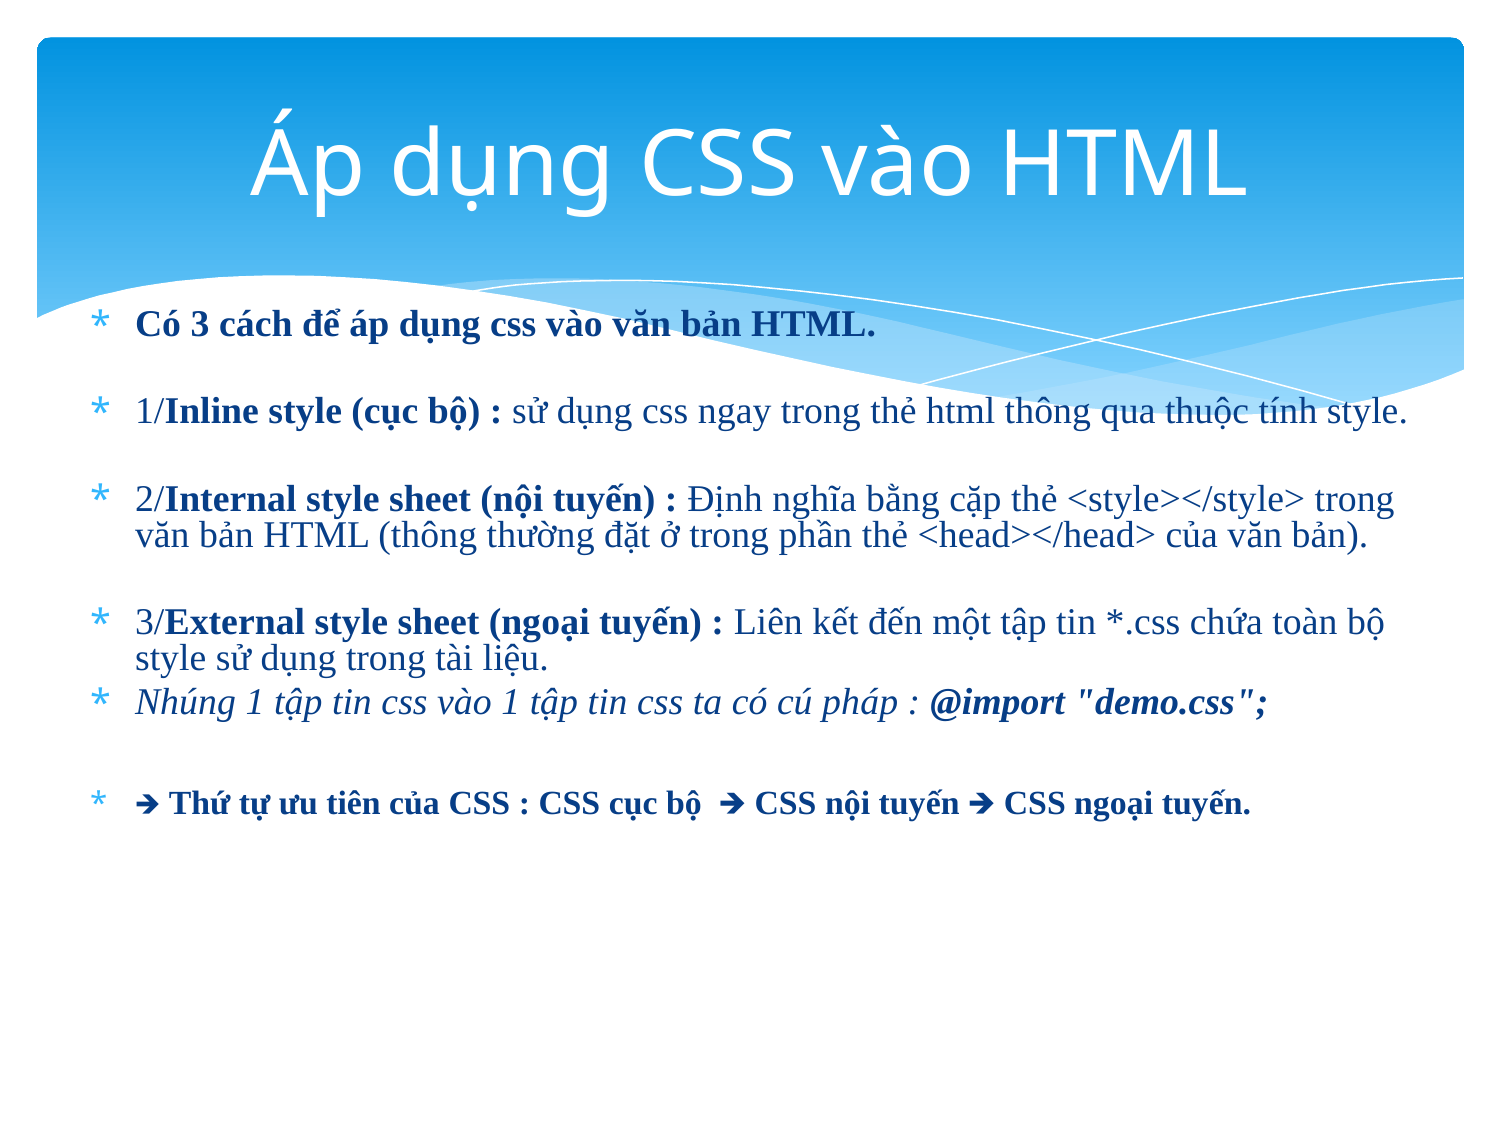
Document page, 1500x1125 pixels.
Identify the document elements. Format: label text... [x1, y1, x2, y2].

list Có 3 cách để áp dụng css vào văn bản HTML. 1/Inline style (cục bộ) : sử dụng css ngay trong thẻ html thông qua thuộc tính style. 2/Internal style sheet (nội tuyến) : Định nghĩa bằng cặp thẻ <style></style> trong văn bản HTML (thông thường đặt ở trong phần thẻ <head></head> của văn bản). 3/External style sheet (ngoại tuyến) : Liên kết đến một tập tin *.css chứa toàn bộ style sử dụng trong tài liệu. Nhúng 1 tập tin css vào 1 tập tin css ta có cú pháp : @import "demo.css"; 🡺 Thứ tự ưu tiên của CSS : CSS cục bộ 🡺 CSS nội tuyến 🡺 CSS ngoại tuyến. [75, 299, 1425, 1005]
title Áp dụng CSS vào HTML [75, 55, 1425, 261]
